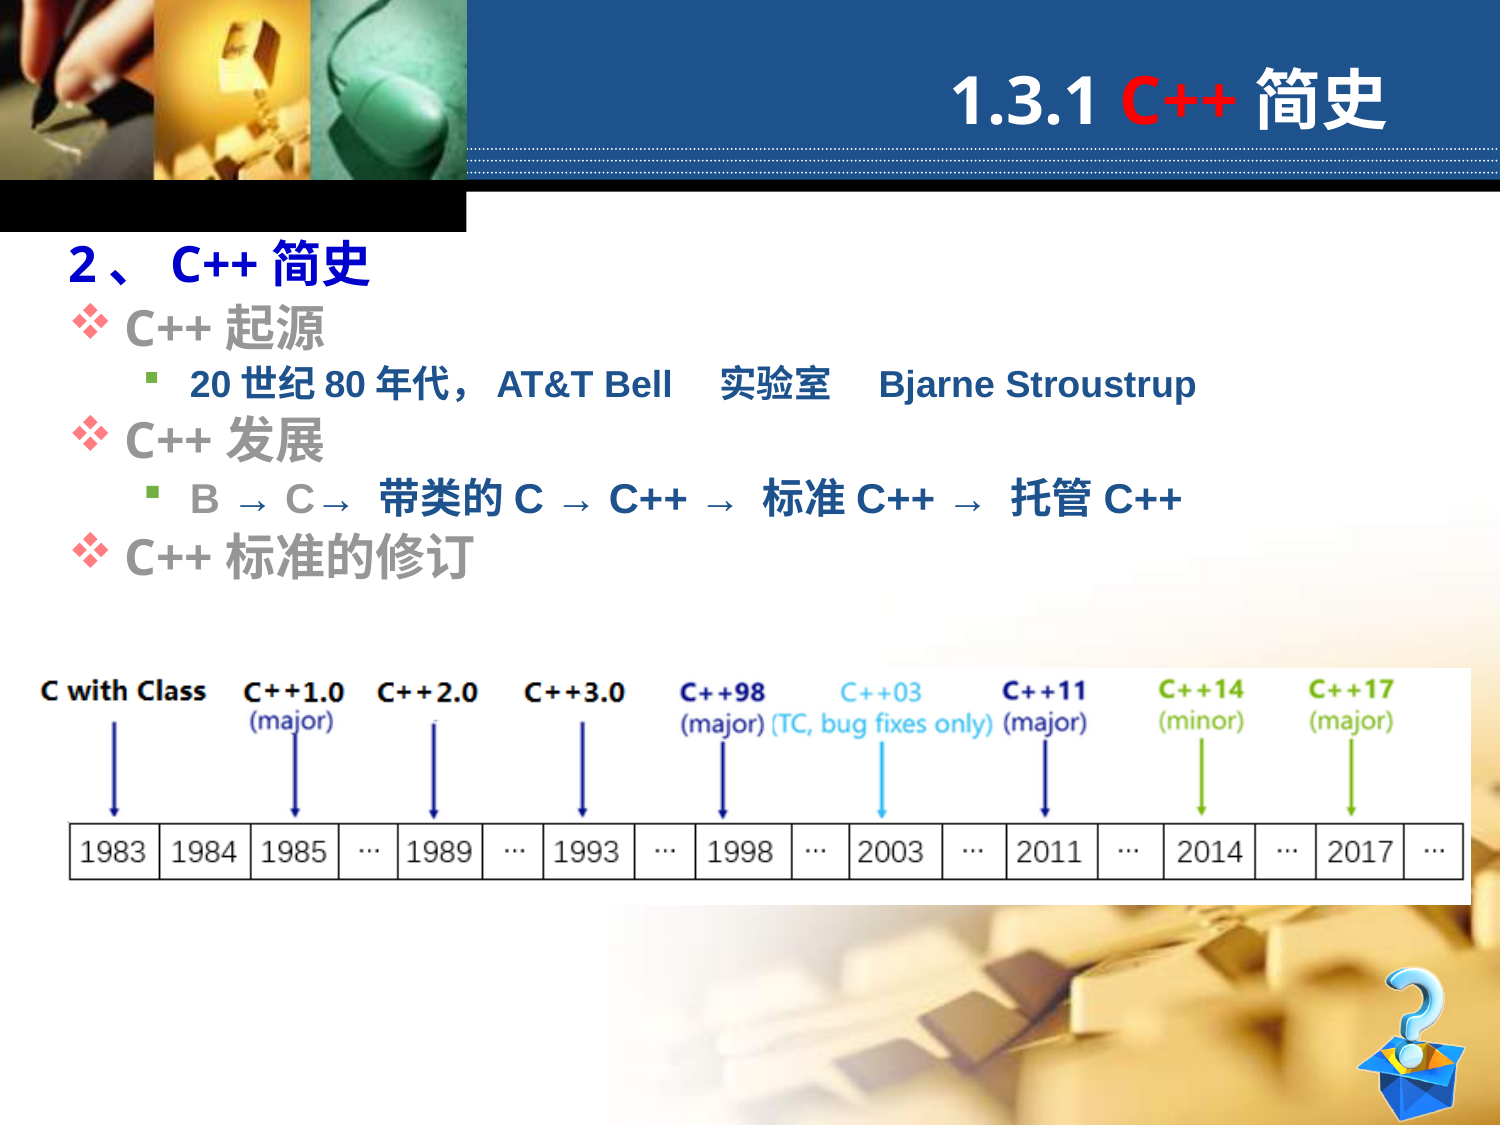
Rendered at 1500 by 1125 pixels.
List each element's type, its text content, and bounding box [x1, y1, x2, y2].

list 2、C++简史 C++起源 20世纪80年代，AT&T Bell 实验室 Bjarne Stroustrup C++发展 B → C→ 带类的C → C++ → 标准C++ → 托管C++ C++标准的修订 [52, 231, 1448, 667]
picture [0, 0, 467, 180]
title 1.3.1 C++简史 [64, 42, 1404, 154]
picture [16, 496, 1500, 1125]
